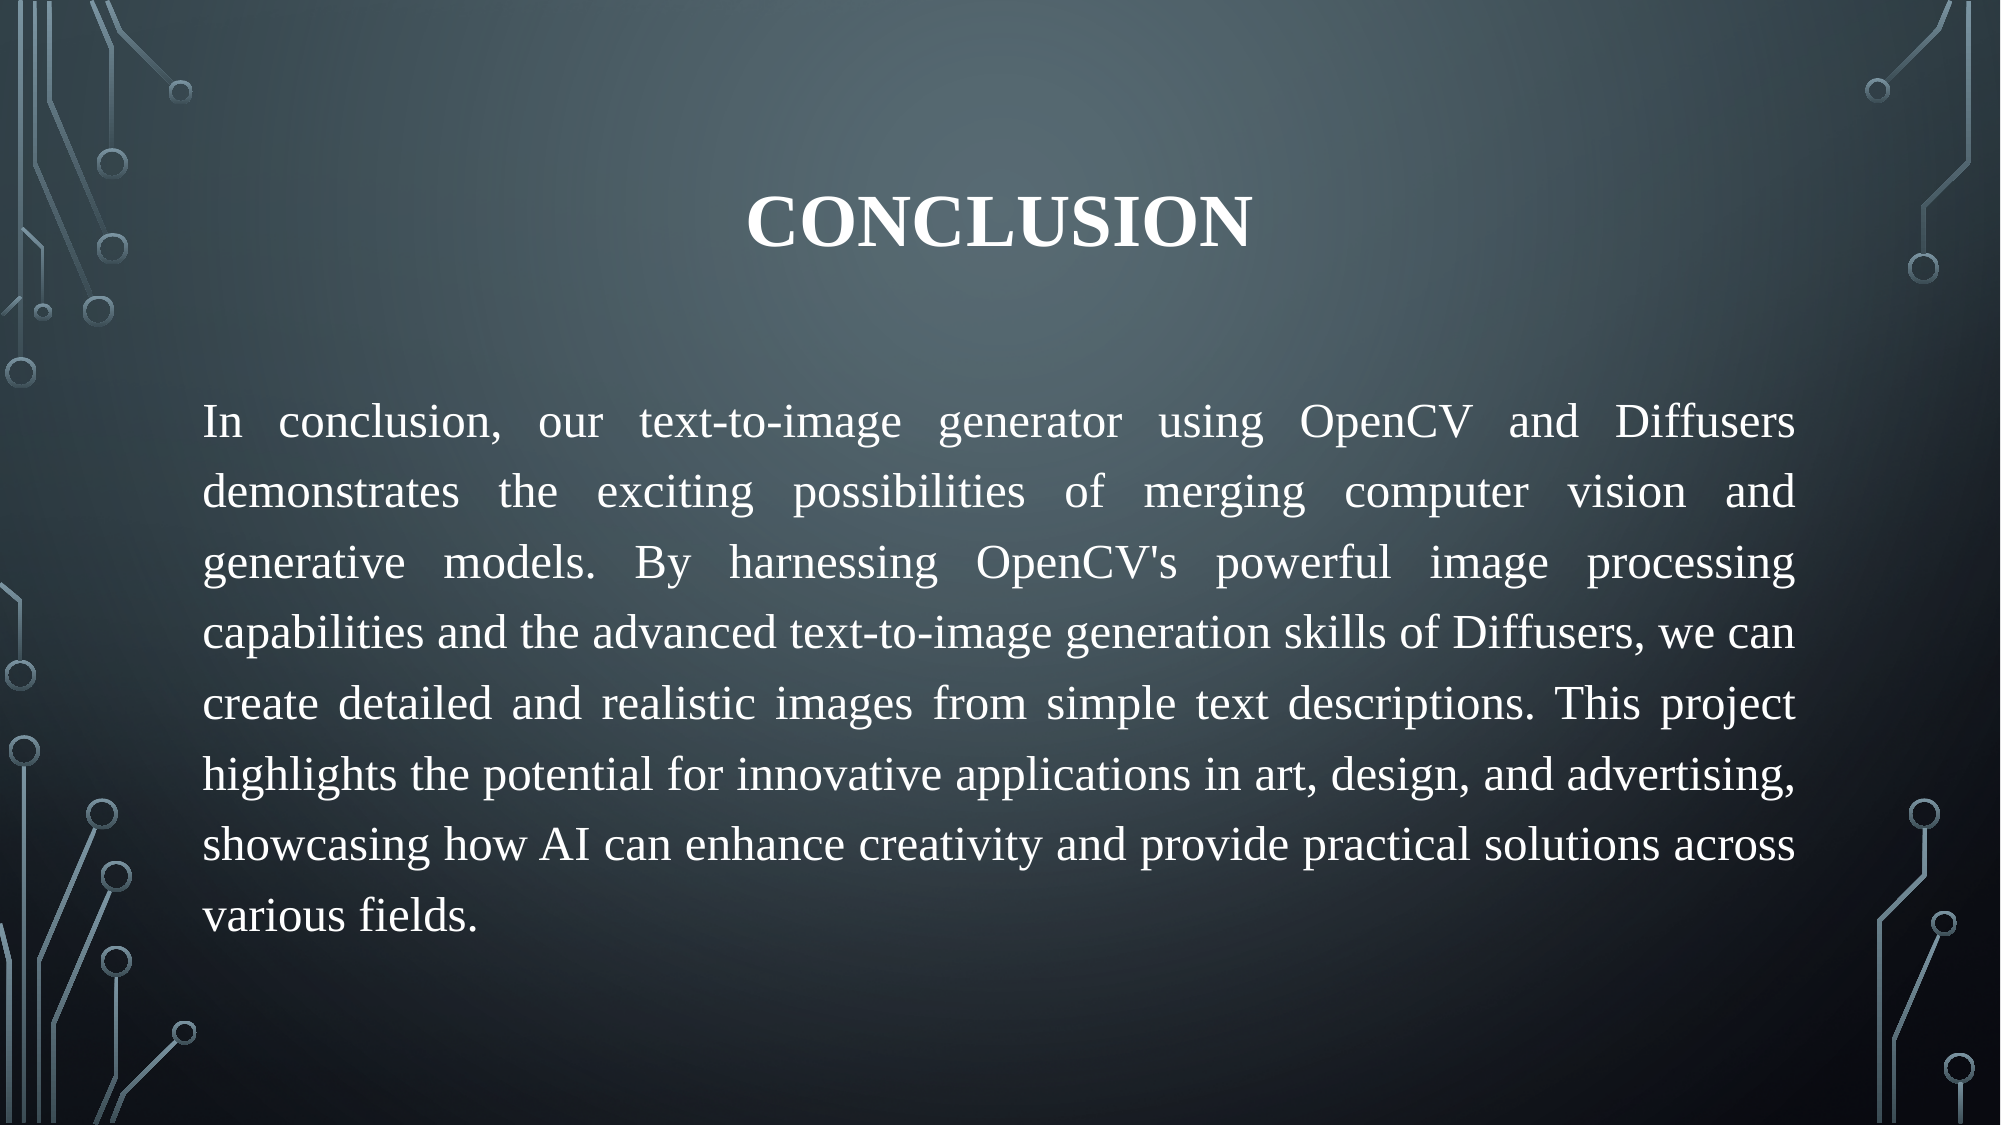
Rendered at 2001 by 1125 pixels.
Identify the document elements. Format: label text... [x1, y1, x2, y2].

title Conclusion [187, 101, 1813, 344]
list In conclusion, our text-to-image generator using OpenCV and Diffusers demonstrates the exciting possibilities of merging computer vision and generative models. By harnessing OpenCV's powerful image processing capabilities and the advanced text-to-image generation skills of Diffusers, we can create detailed and realistic images from simple text descriptions. This project highlights the potential for innovative applications in art, design, and advertising, showcasing how AI can enhance creativity and provide practical solutions across various fields. [187, 369, 1813, 950]
